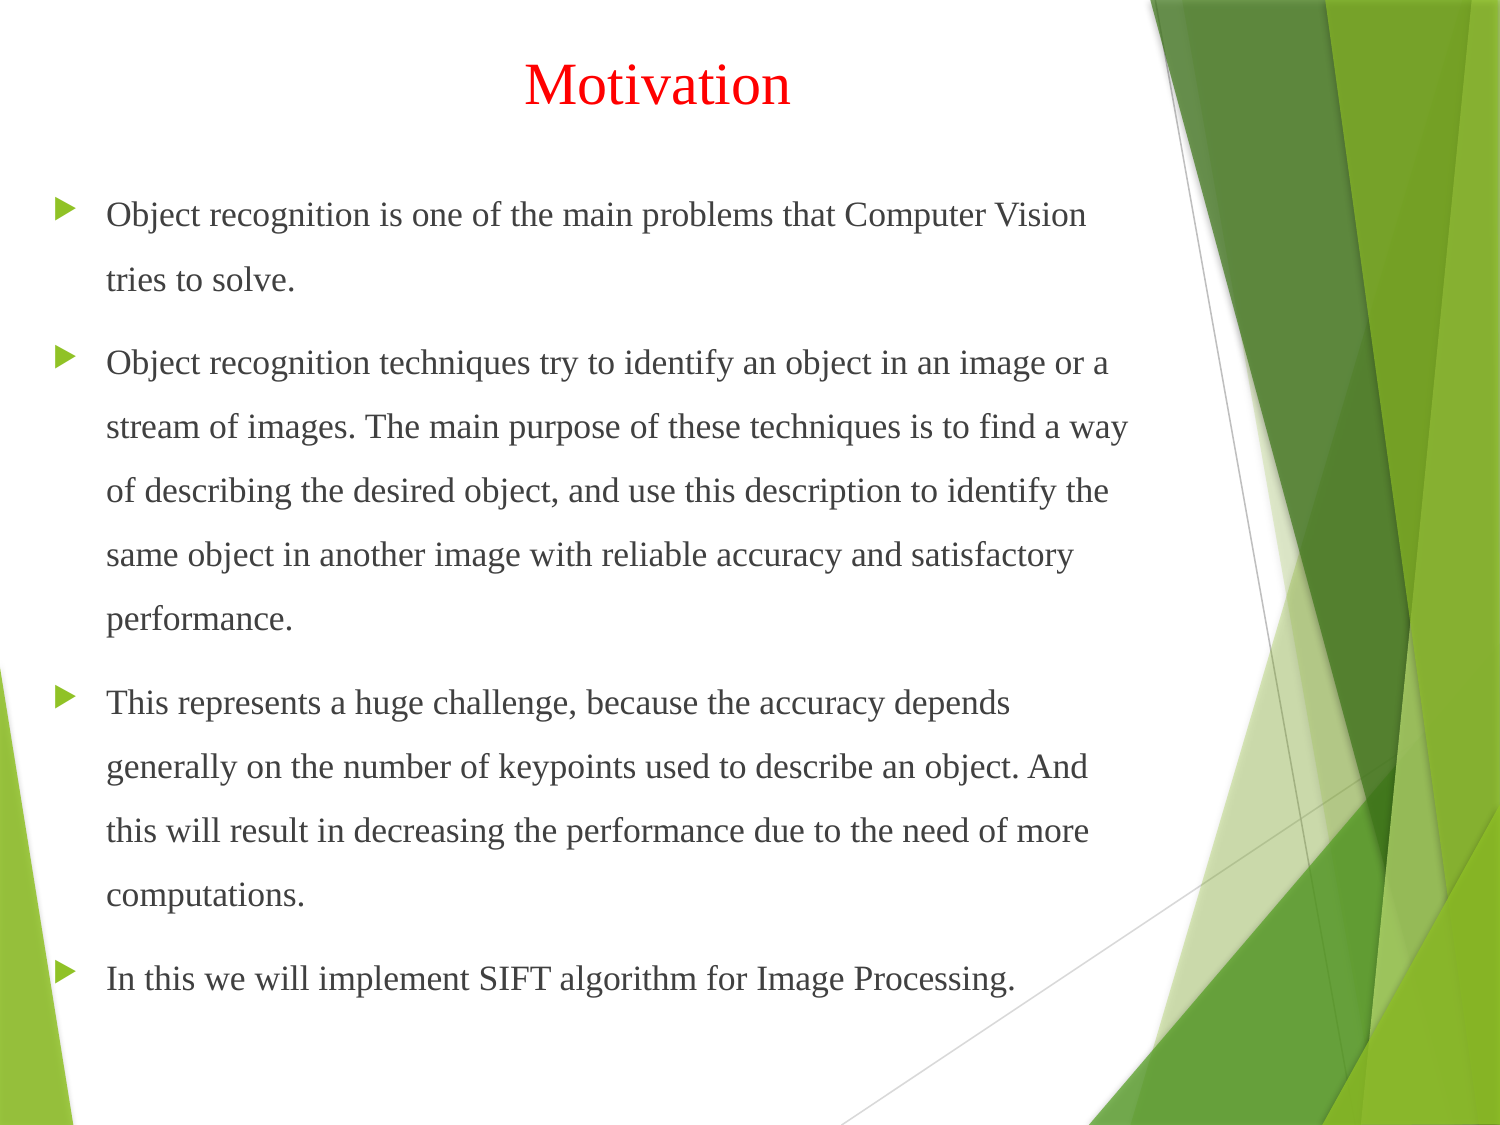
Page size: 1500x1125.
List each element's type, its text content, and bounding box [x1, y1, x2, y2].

title Motivation [287, 37, 1030, 125]
list Object recognition is one of the main problems that Computer Vision tries to solve. Object recognition techniques try to identify an object in an image or a stream of images. The main purpose of these techniques is to find a way of describing the desired object, and use this description to identify the same object in another image with reliable accuracy and satisfactory performance. This represents a huge challenge, because the accuracy depends generally on the number of keypoints used to describe an object. And this will result in decreasing the performance due to the need of more computations. In this we will implement SIFT algorithm for Image Processing. [37, 162, 1163, 1013]
